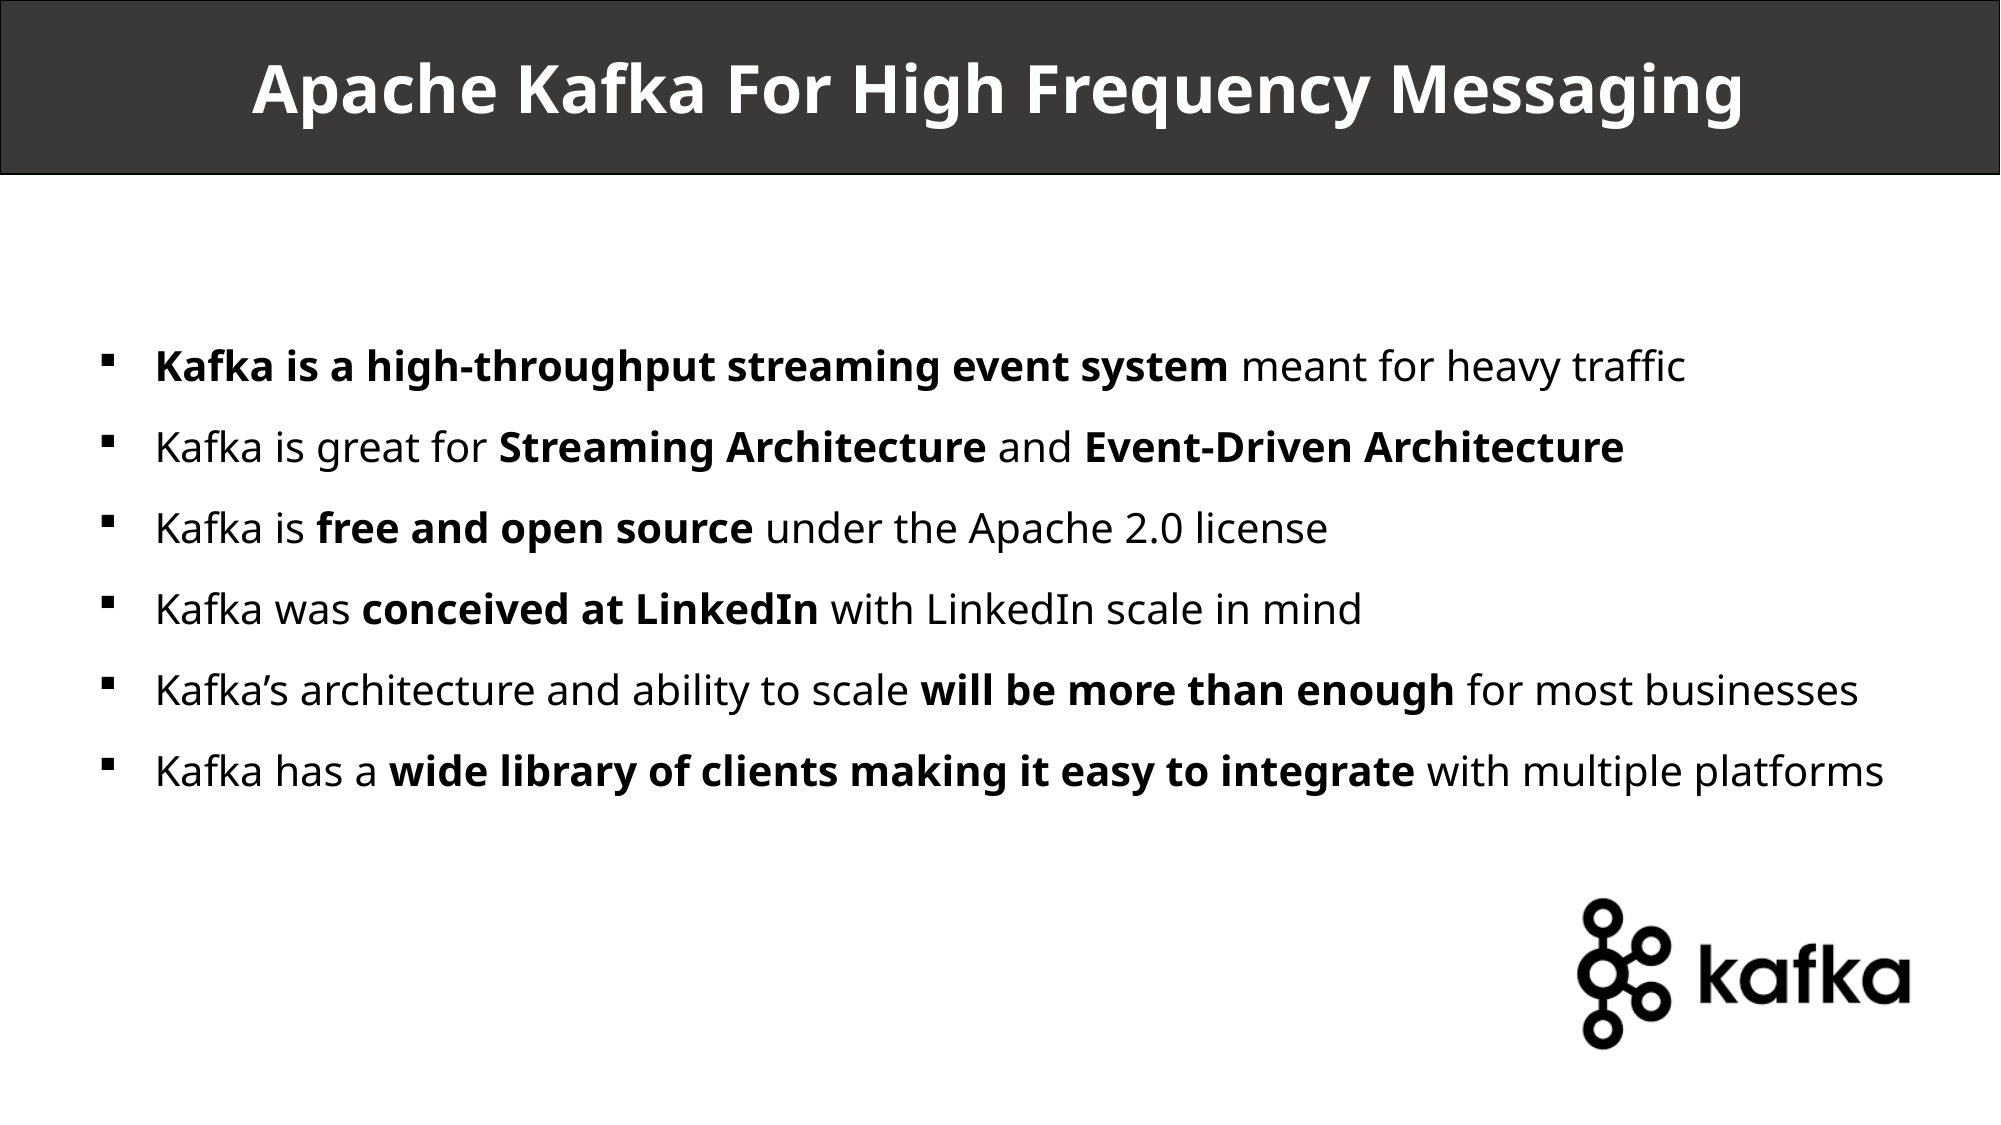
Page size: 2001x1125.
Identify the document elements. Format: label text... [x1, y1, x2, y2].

text_box Apache Kafka For High Frequency Messaging [0, 0, 2000, 175]
subtitle Kafka is a high-throughput streaming event system meant for heavy traffic Kafka is great for Streaming Architecture and Event-Driven Architecture Kafka is free and open source under the Apache 2.0 license Kafka was conceived at LinkedIn with LinkedIn scale in mind Kafka’s architecture and ability to scale will be more than enough for most businesses Kafka has a wide library of clients making it easy to integrate with multiple platforms [83, 322, 1956, 595]
picture [1553, 874, 1934, 1074]
